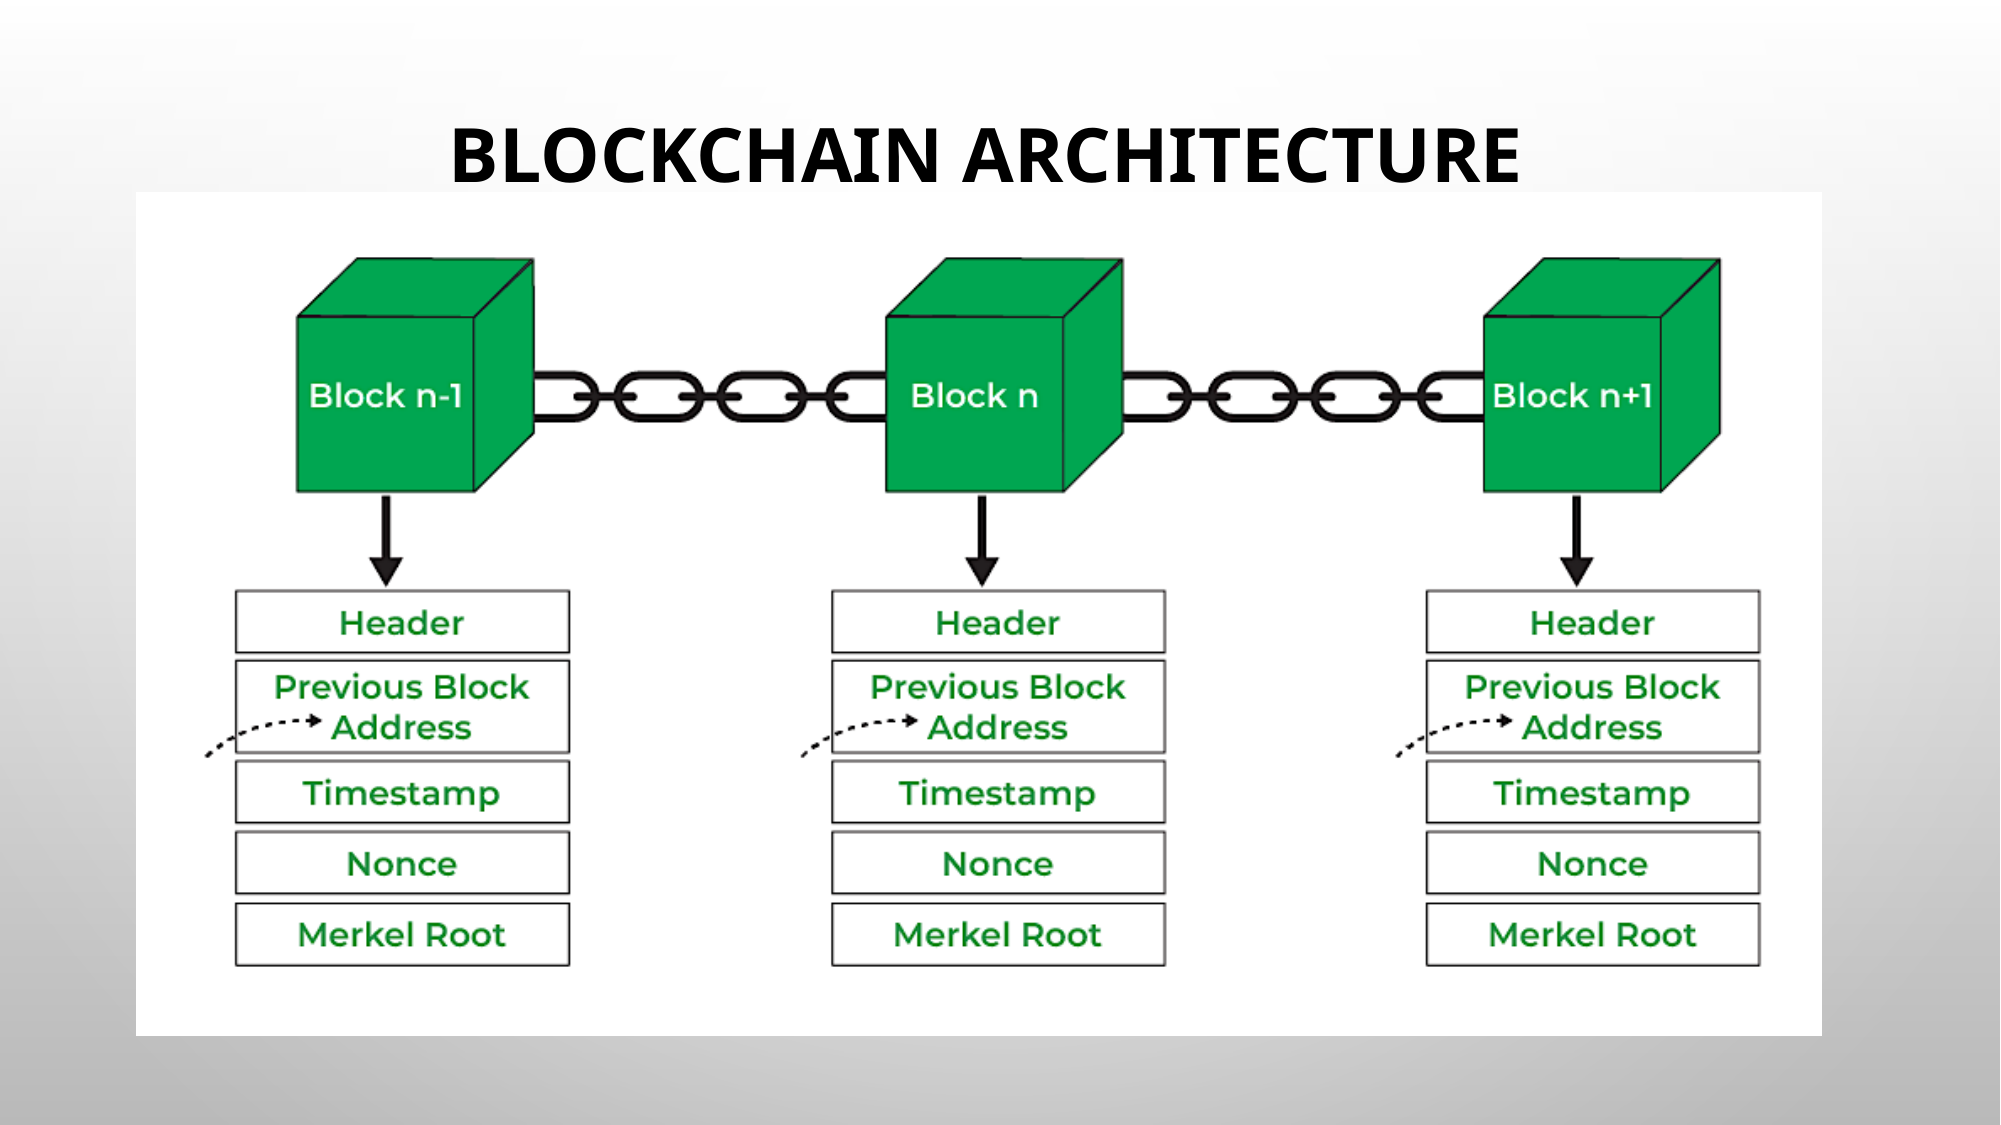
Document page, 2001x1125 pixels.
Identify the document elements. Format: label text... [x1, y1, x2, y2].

title Blockchain Architecture [136, 27, 1837, 289]
picture [0, 0, 2000, 1125]
